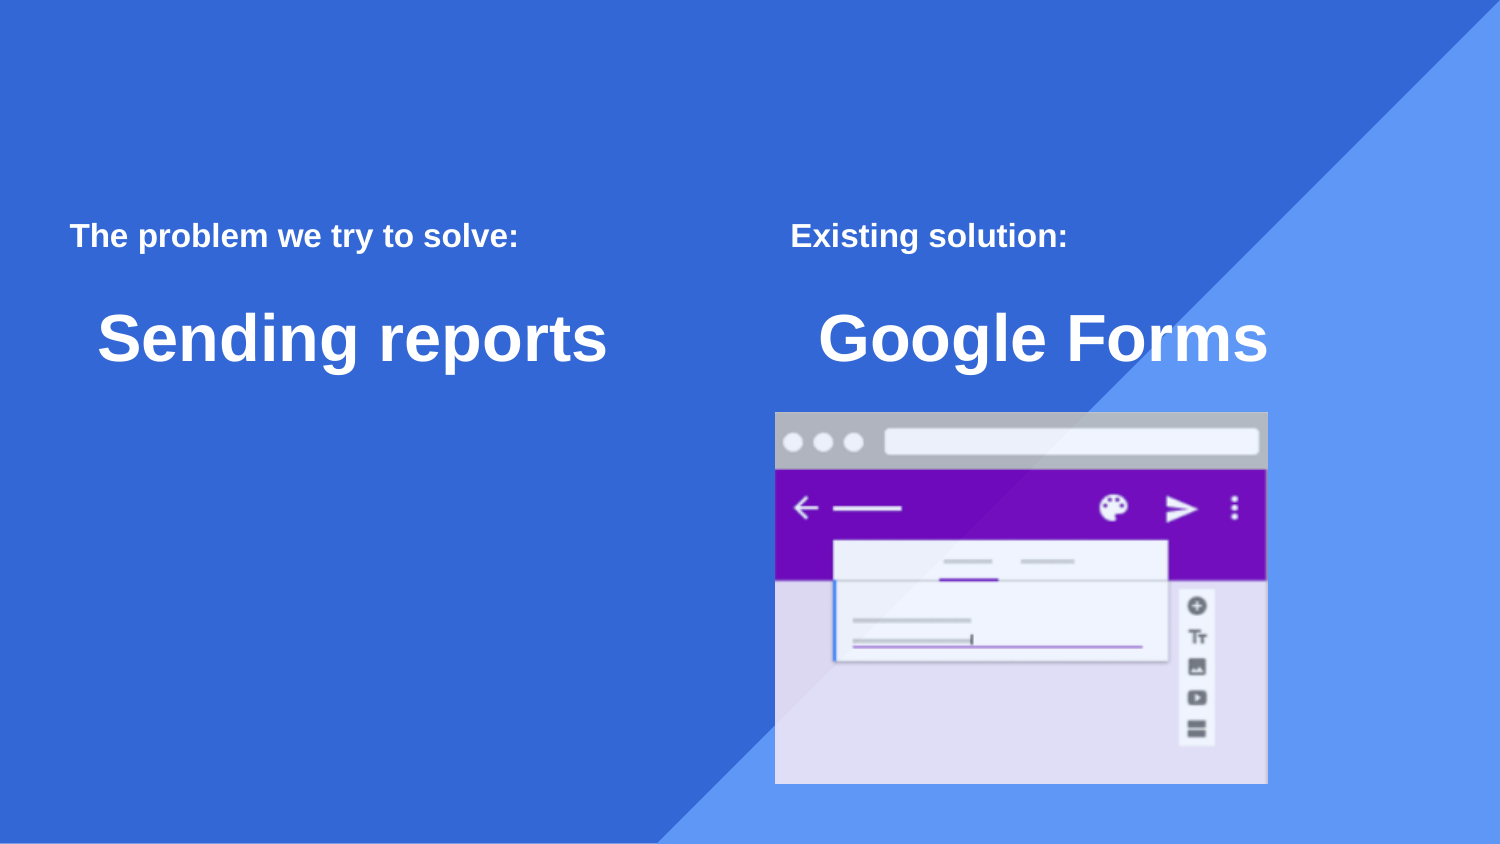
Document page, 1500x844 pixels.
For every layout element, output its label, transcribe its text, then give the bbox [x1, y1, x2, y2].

title The problem we try to solve: Sending reports [54, 52, 767, 537]
title Existing solution: Google Forms [775, 52, 1488, 537]
picture [775, 412, 1268, 784]
